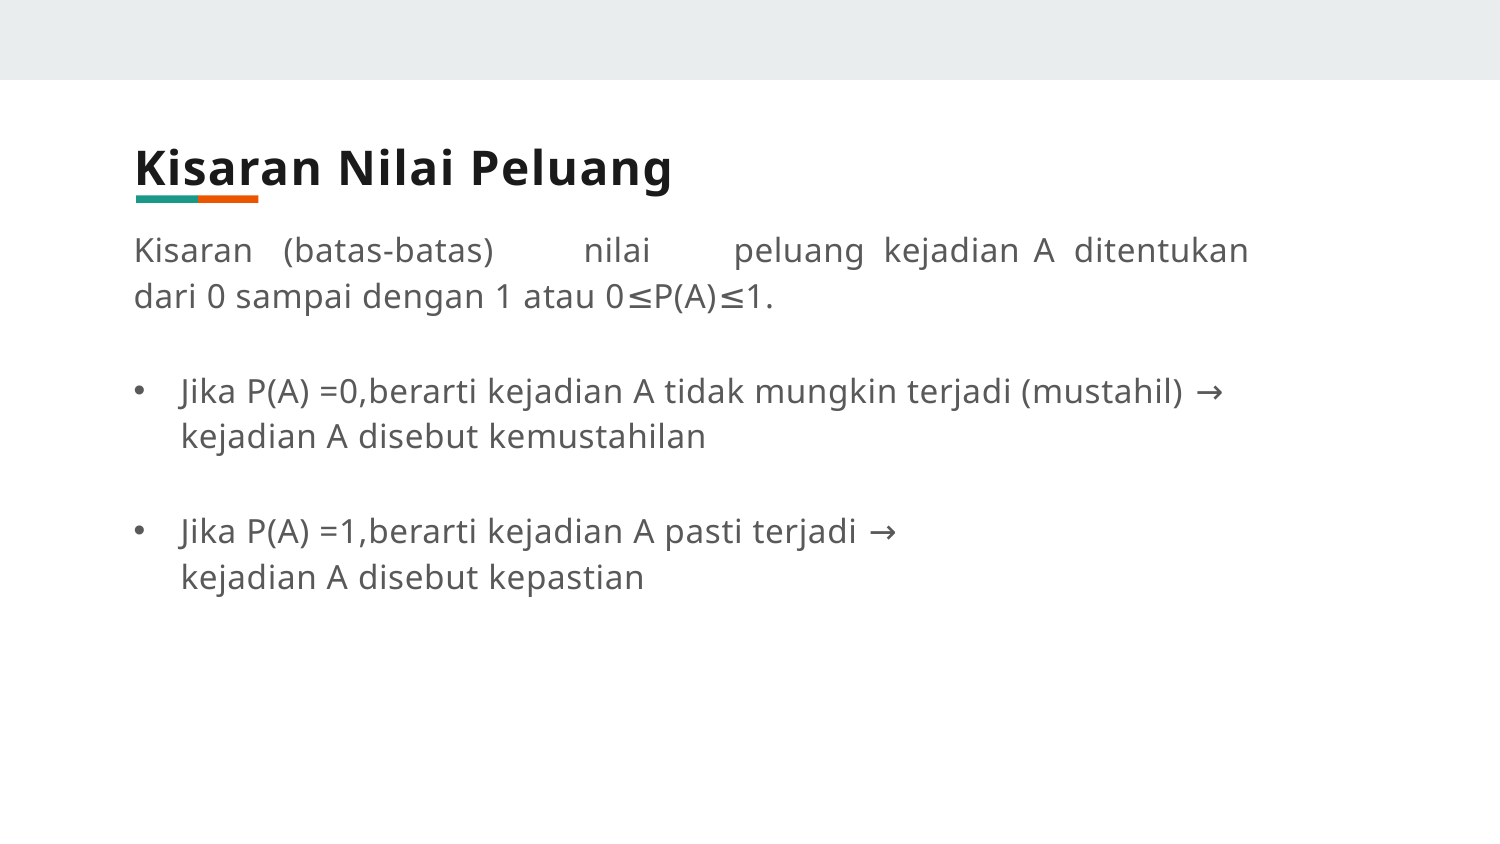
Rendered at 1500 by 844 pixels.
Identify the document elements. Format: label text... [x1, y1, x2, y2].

text_box Kisaran (batas-batas) nilai peluang kejadian A ditentukan dari 0 sampai dengan 1 atau 0≤P(A)≤1. Jika P(A) =0,berarti kejadian A tidak mungkin terjadi (mustahil) → kejadian A disebut kemustahilan Jika P(A) =1,berarti kejadian A pasti terjadi → kejadian A disebut kepastian [131, 221, 1361, 596]
title Kisaran Nilai Peluang [131, 134, 750, 221]
